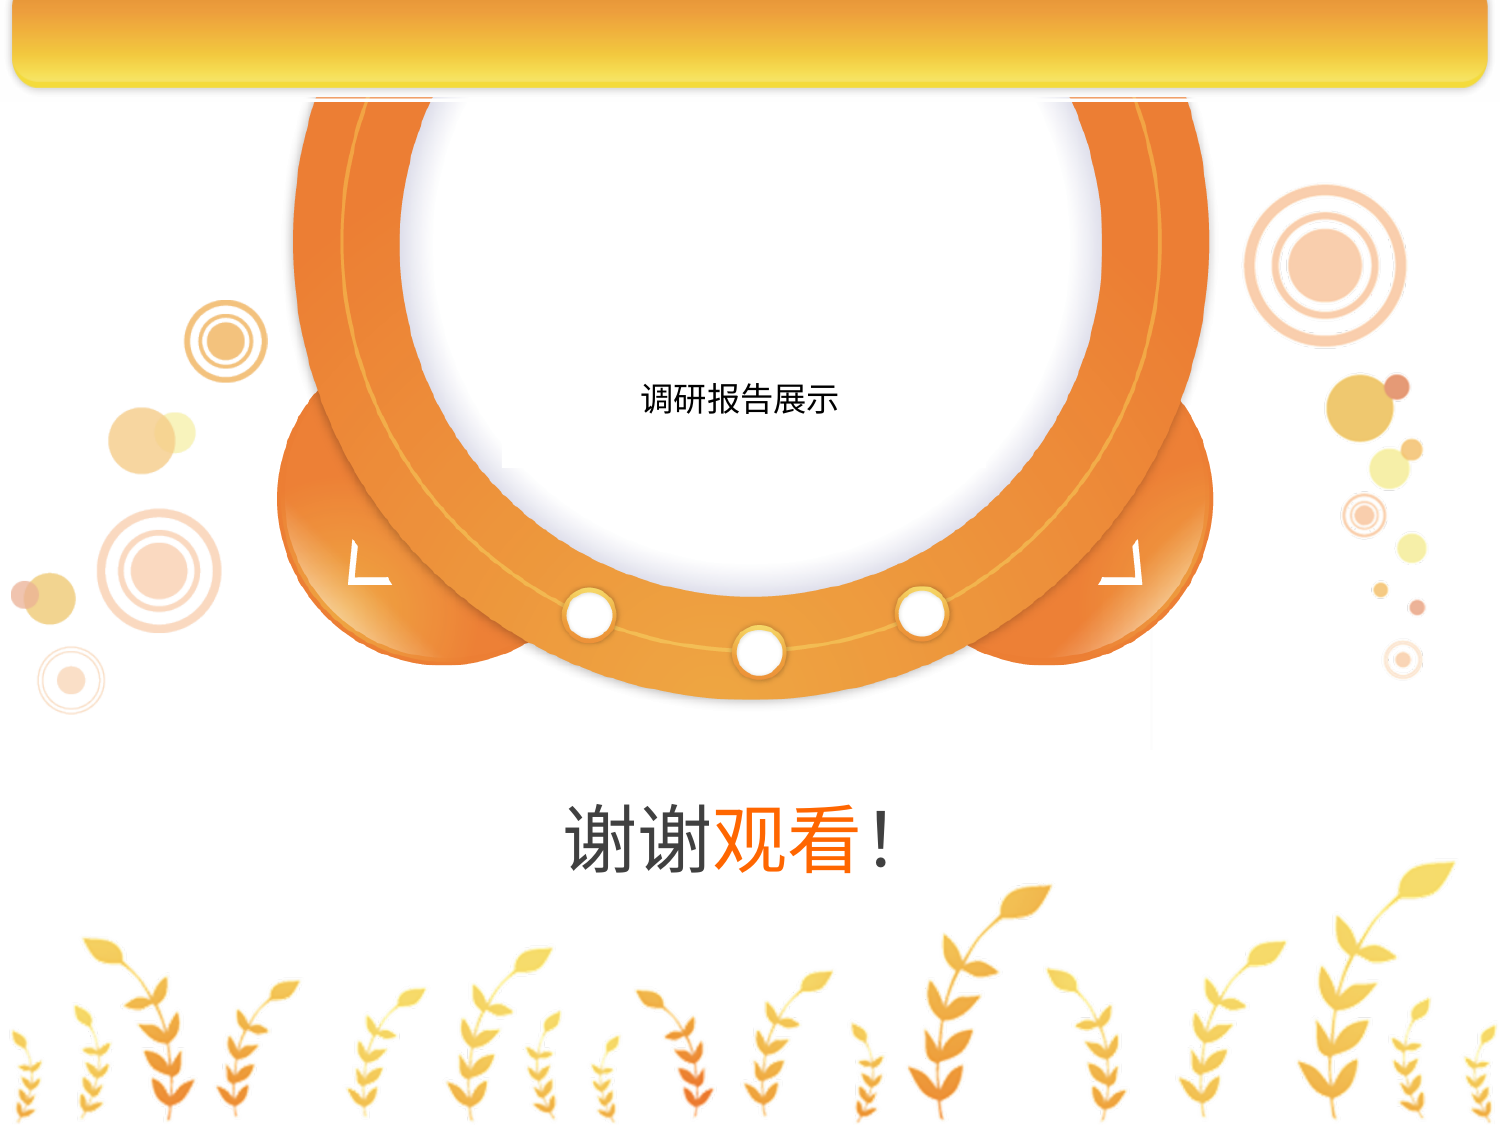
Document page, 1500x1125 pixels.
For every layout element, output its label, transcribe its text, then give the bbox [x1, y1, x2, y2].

text_box [500, 218, 988, 470]
picture [0, 0, 1500, 1125]
text_box 调研报告展示 [500, 370, 981, 426]
title 谢谢观看！ [445, 785, 1055, 891]
